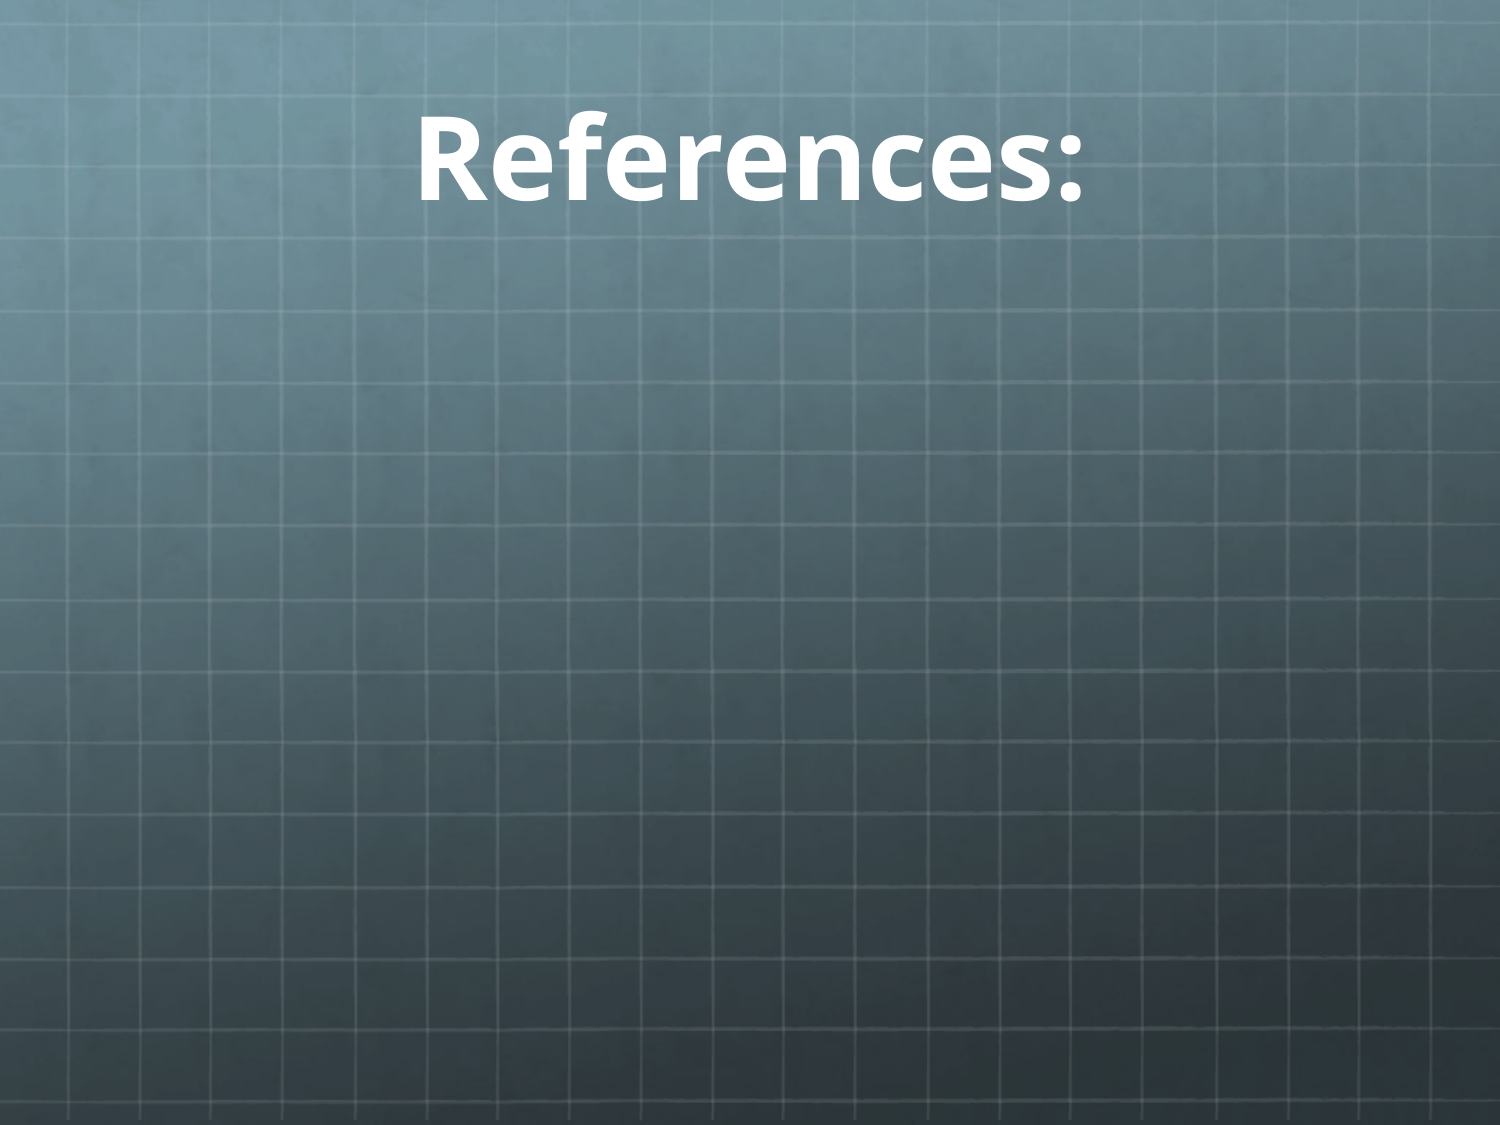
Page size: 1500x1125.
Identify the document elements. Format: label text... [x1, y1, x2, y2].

title References: [127, 17, 1372, 289]
picture [0, 0, 1500, 1125]
